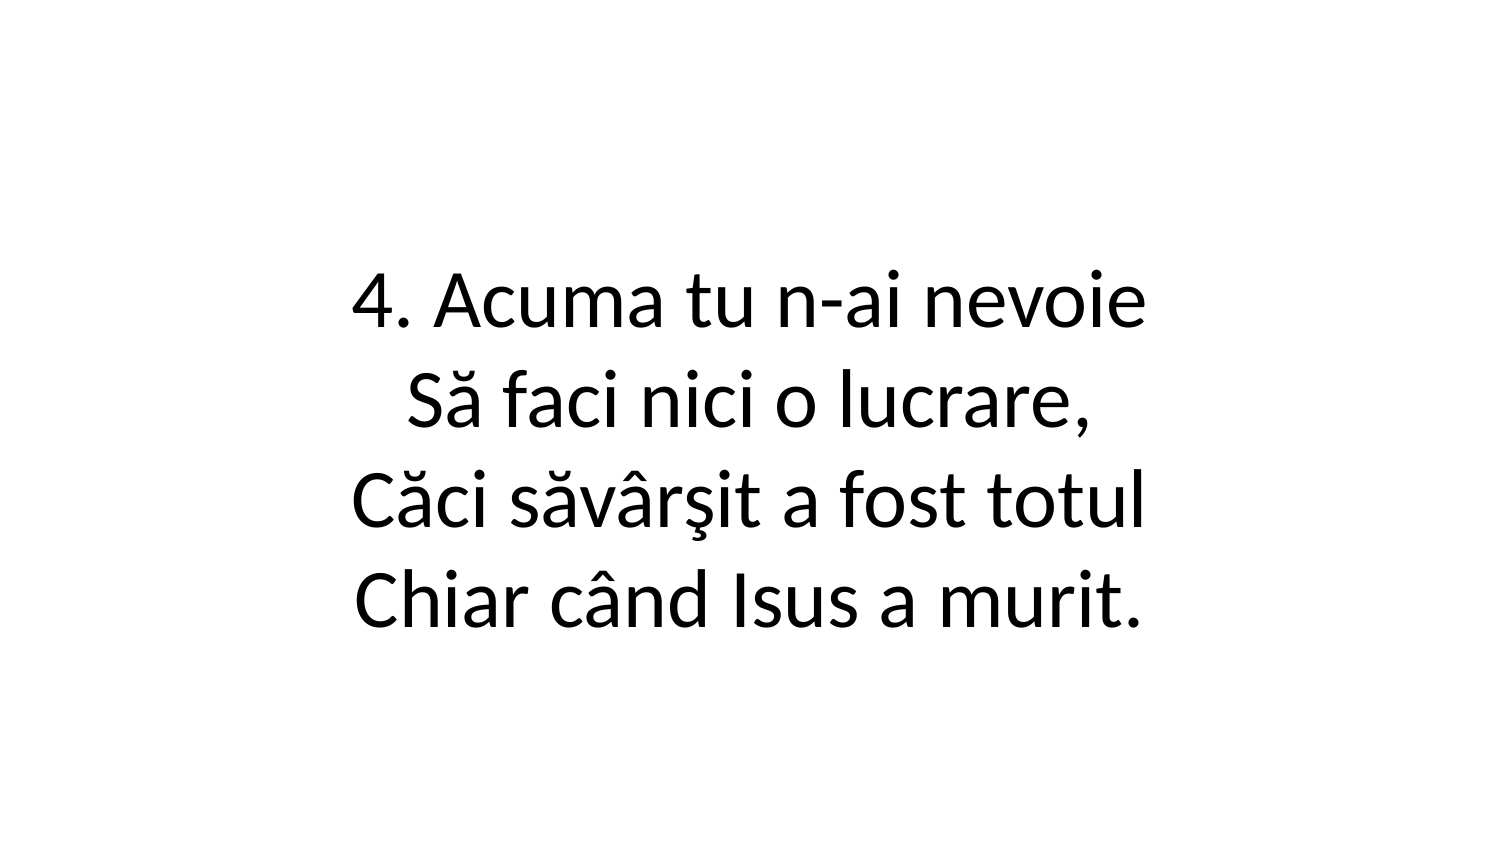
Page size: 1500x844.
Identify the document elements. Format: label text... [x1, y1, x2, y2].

text_box 4. Acuma tu n-ai nevoie Să faci nici o lucrare, Căci săvârşit a fost totul Chiar când Isus a murit. [336, 192, 1164, 652]
